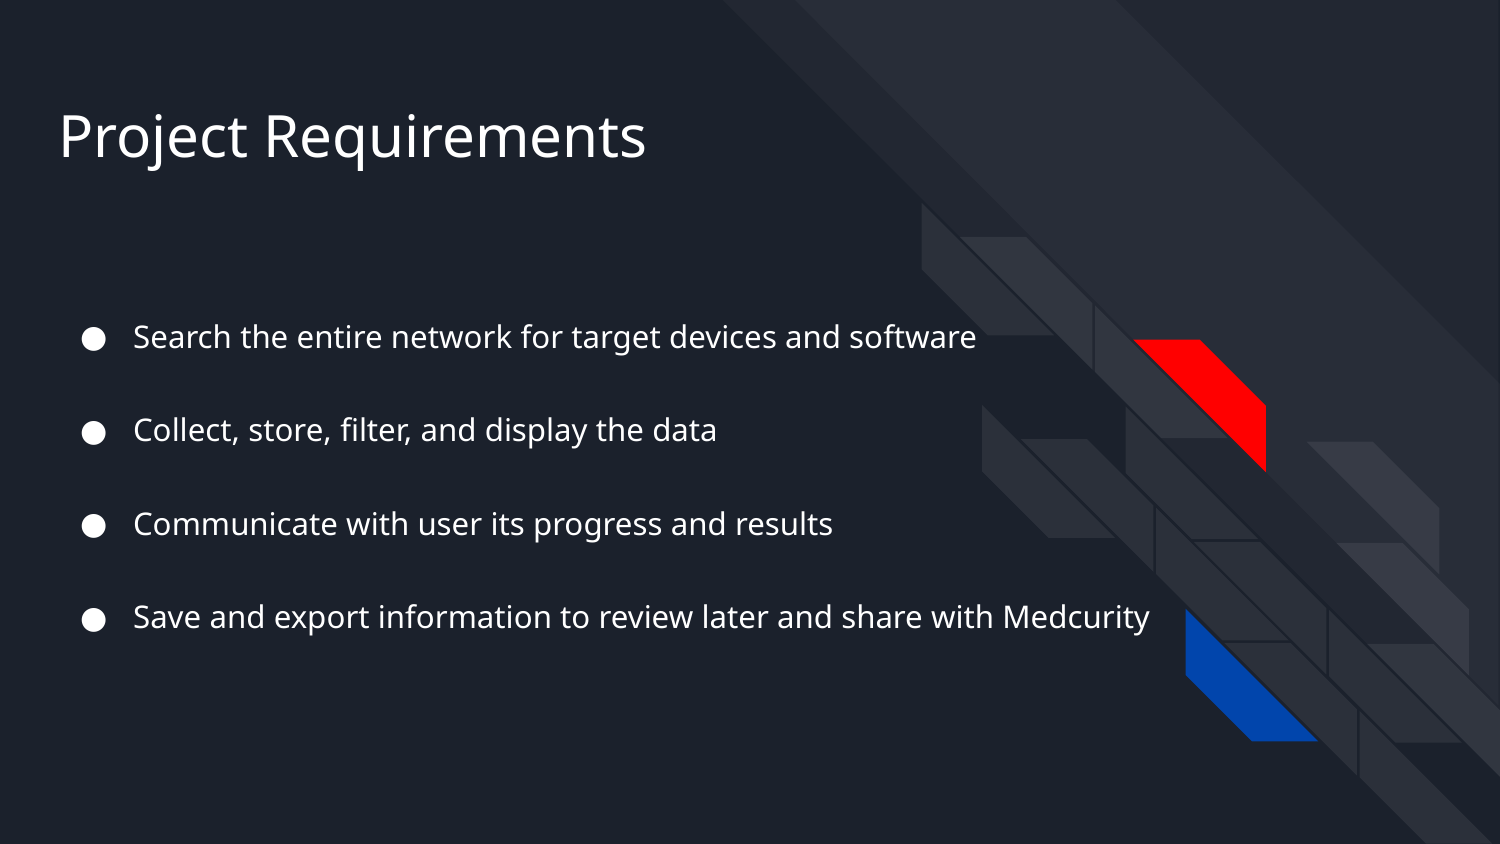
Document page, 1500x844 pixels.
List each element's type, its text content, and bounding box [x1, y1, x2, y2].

title Project Requirements [43, 84, 796, 245]
list Search the entire network for target devices and software Collect, store, filter, and display the data Communicate with user its progress and results Save and export information to review later and share with Medcurity [43, 245, 1198, 724]
